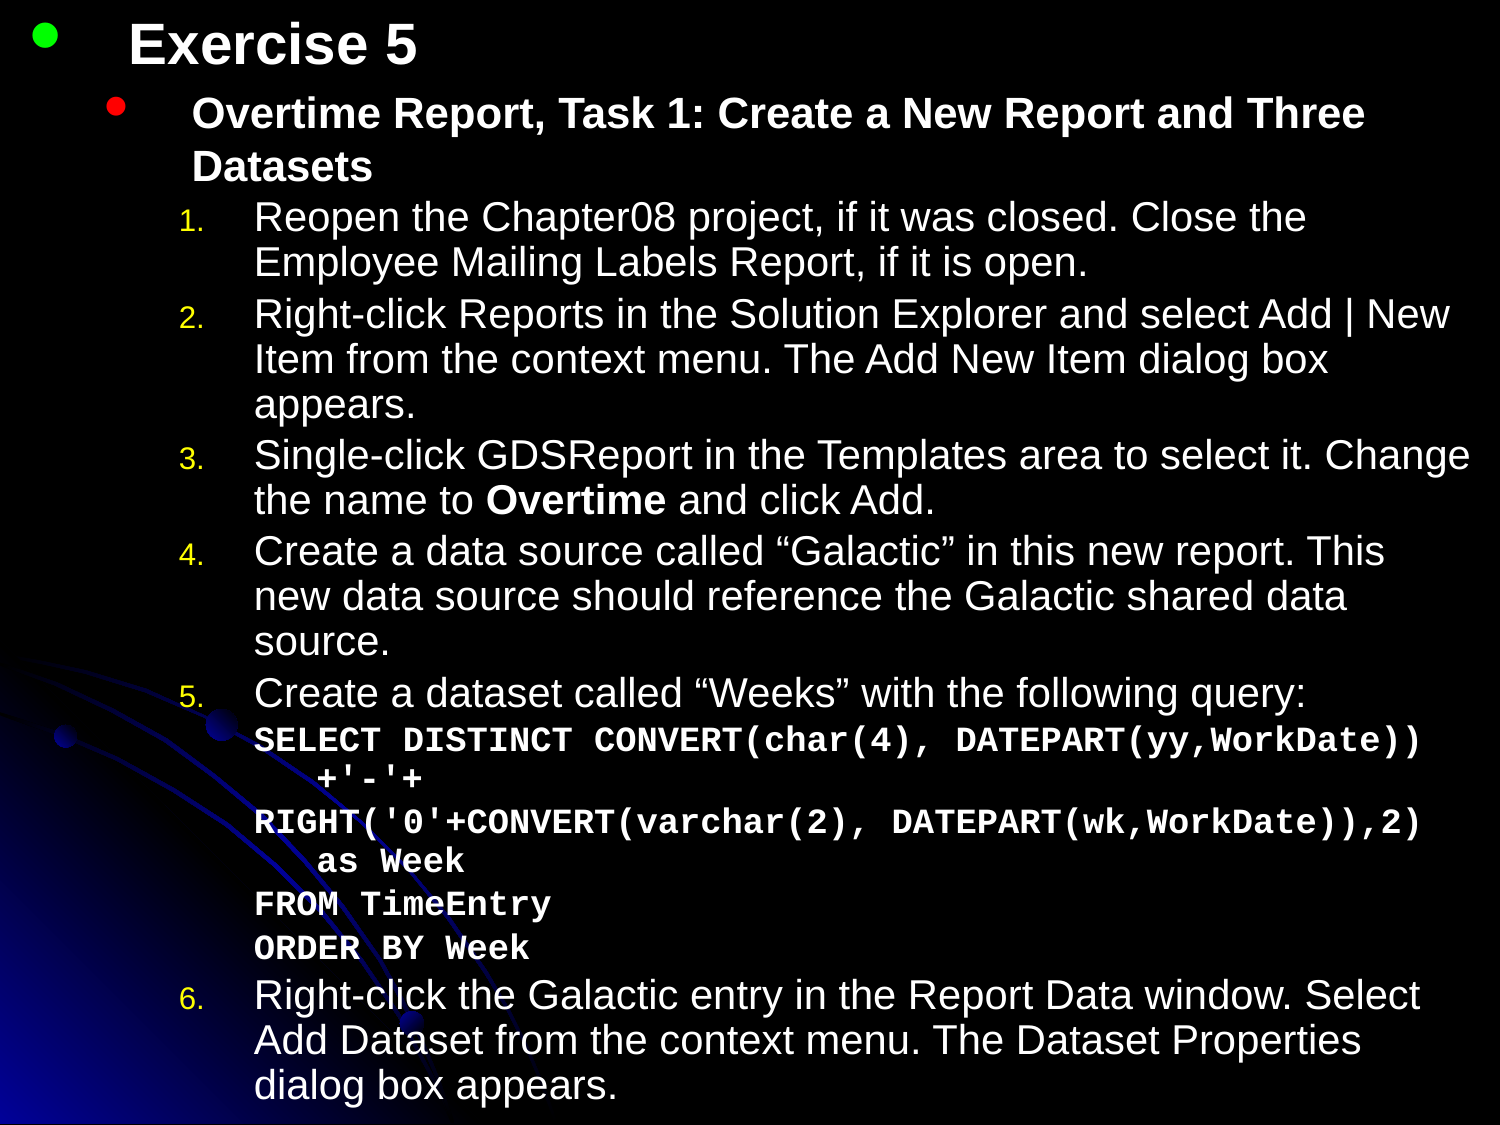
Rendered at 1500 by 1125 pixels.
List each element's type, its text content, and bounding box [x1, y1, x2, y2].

list Exercise 5 Overtime Report, Task 1: Create a New Report and Three Datasets Reopen the Chapter08 project, if it was closed. Close the Employee Mailing Labels Report, if it is open. Right-click Reports in the Solution Explorer and select Add | New Item from the context menu. The Add New Item dialog box appears. Single-click GDSReport in the Templates area to select it. Change the name to Overtime and click Add. Create a data source called “Galactic” in this new report. This new data source should reference the Galactic shared data source. Create a dataset called “Weeks” with the following query: SELECT DISTINCT CONVERT(char(4), DATEPART(yy,WorkDate))+'-'+ RIGHT('0'+CONVERT(varchar(2), DATEPART(wk,WorkDate)),2) as Week FROM TimeEntry ORDER BY Week Right-click the Galactic entry in the Report Data window. Select Add Dataset from the context menu. The Dataset Properties dialog box appears. [13, 12, 1490, 1113]
